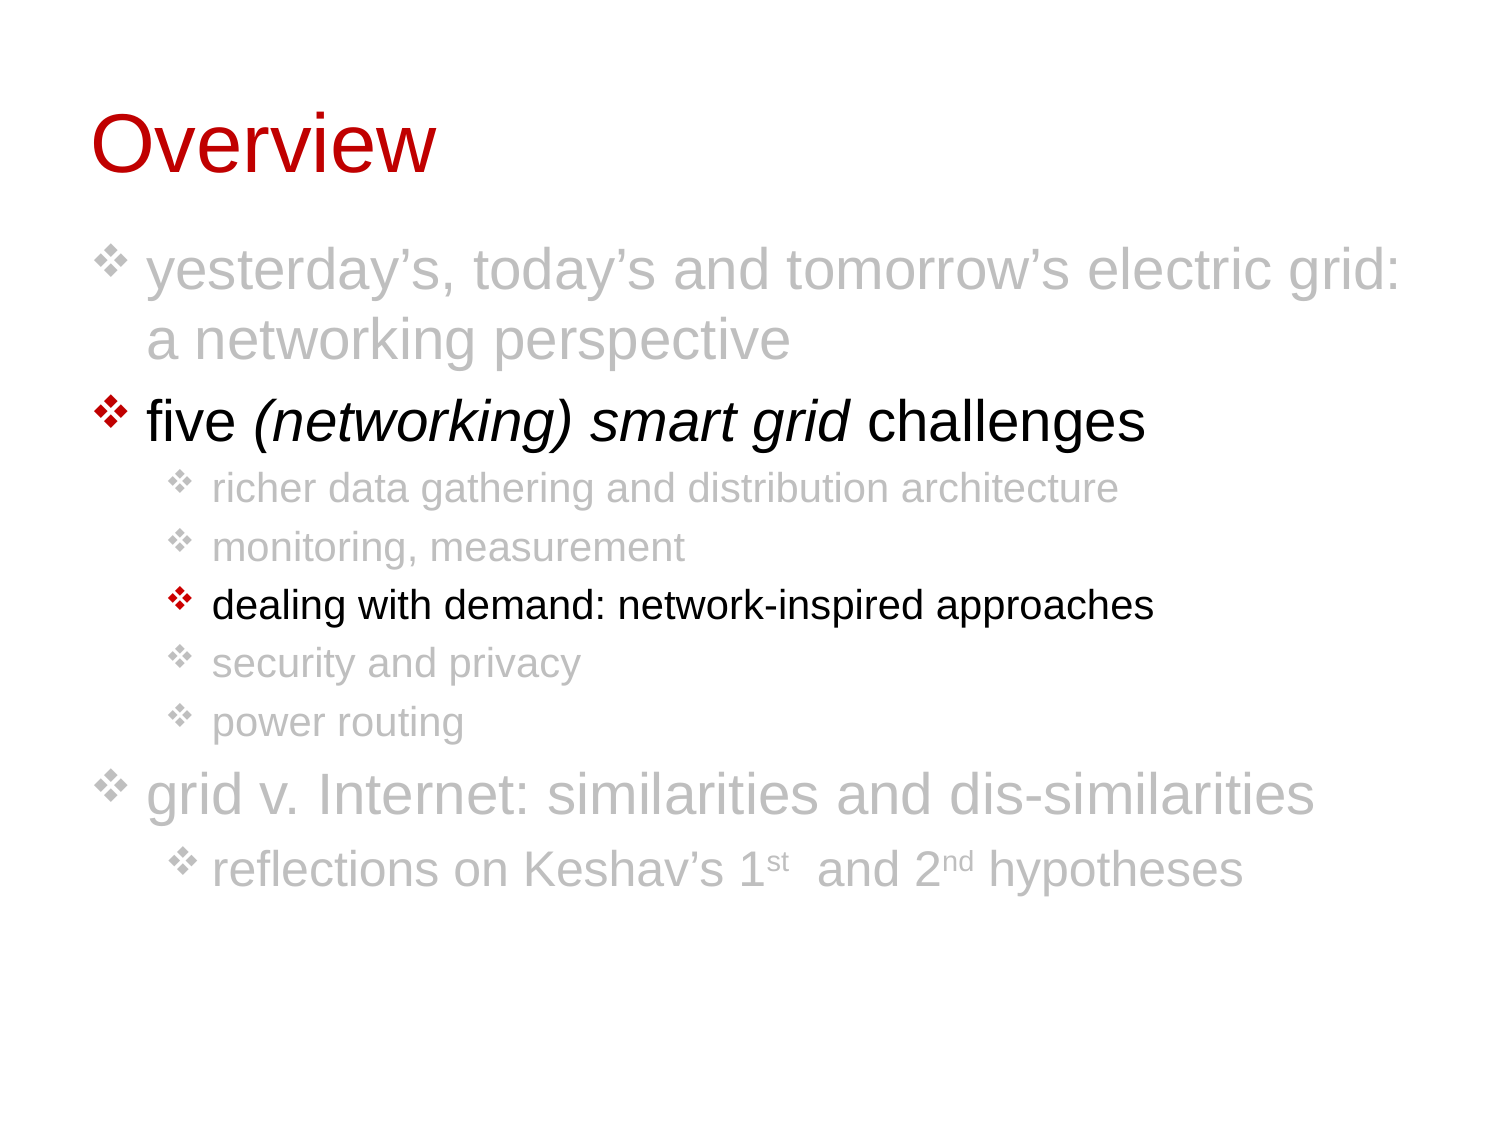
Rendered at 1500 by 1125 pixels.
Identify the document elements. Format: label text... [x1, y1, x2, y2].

title Overview [75, 45, 1425, 223]
list yesterday’s, today’s and tomorrow’s electric grid: a networking perspective five (networking) smart grid challenges richer data gathering and distribution architecture monitoring, measurement dealing with demand: network-inspired approaches security and privacy power routing grid v. Internet: similarities and dis-similarities reflections on Keshav’s 1st and 2nd hypotheses [75, 223, 1425, 966]
